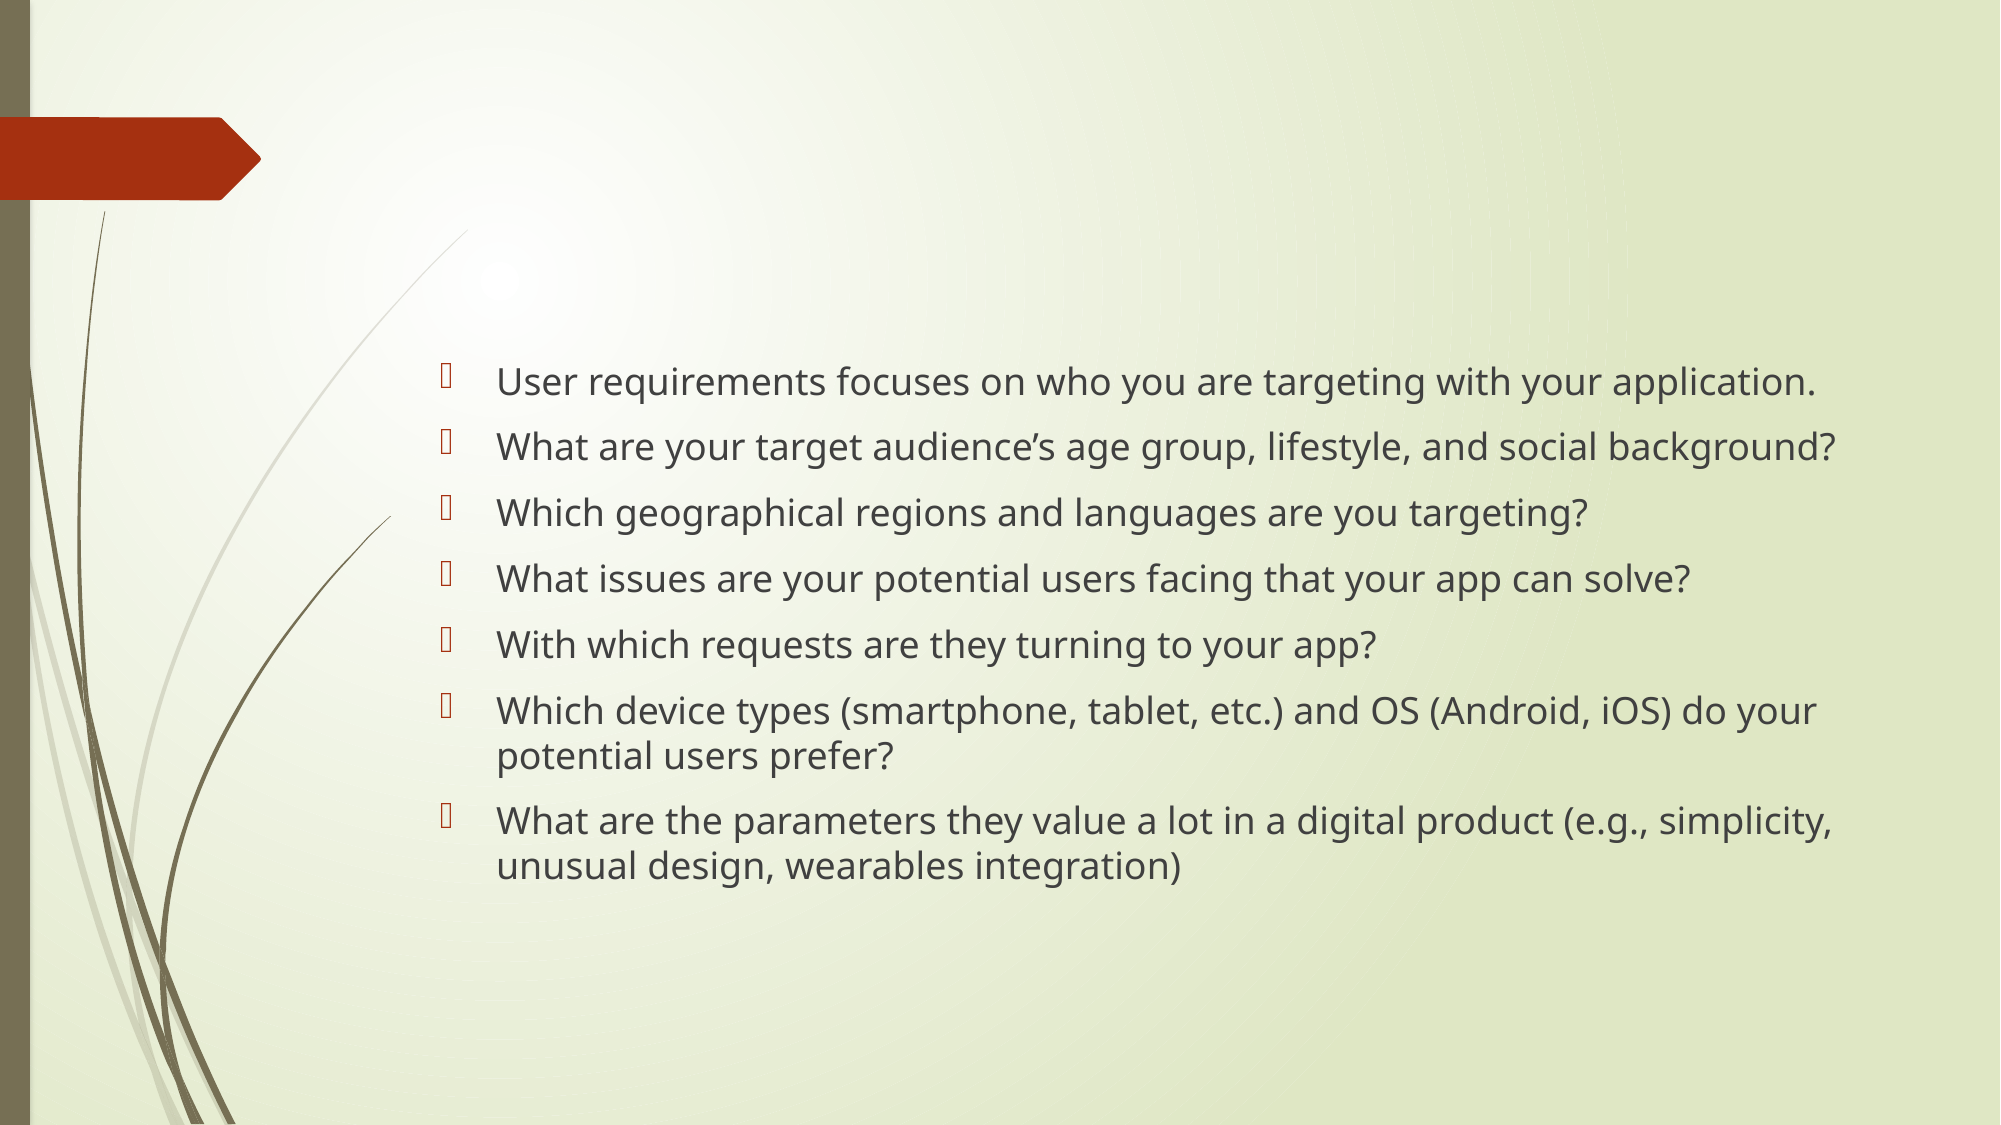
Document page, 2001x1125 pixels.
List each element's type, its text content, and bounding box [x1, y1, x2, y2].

list User requirements focuses on who you are targeting with your application. What are your target audience’s age group, lifestyle, and social background? Which geographical regions and languages are you targeting? What issues are your potential users facing that your app can solve? With which requests are they turning to your app? Which device types (smartphone, tablet, etc.) and OS (Android, iOS) do your potential users prefer? What are the parameters they value a lot in a digital product (e.g., simplicity, unusual design, wearables integration) [424, 350, 1888, 970]
